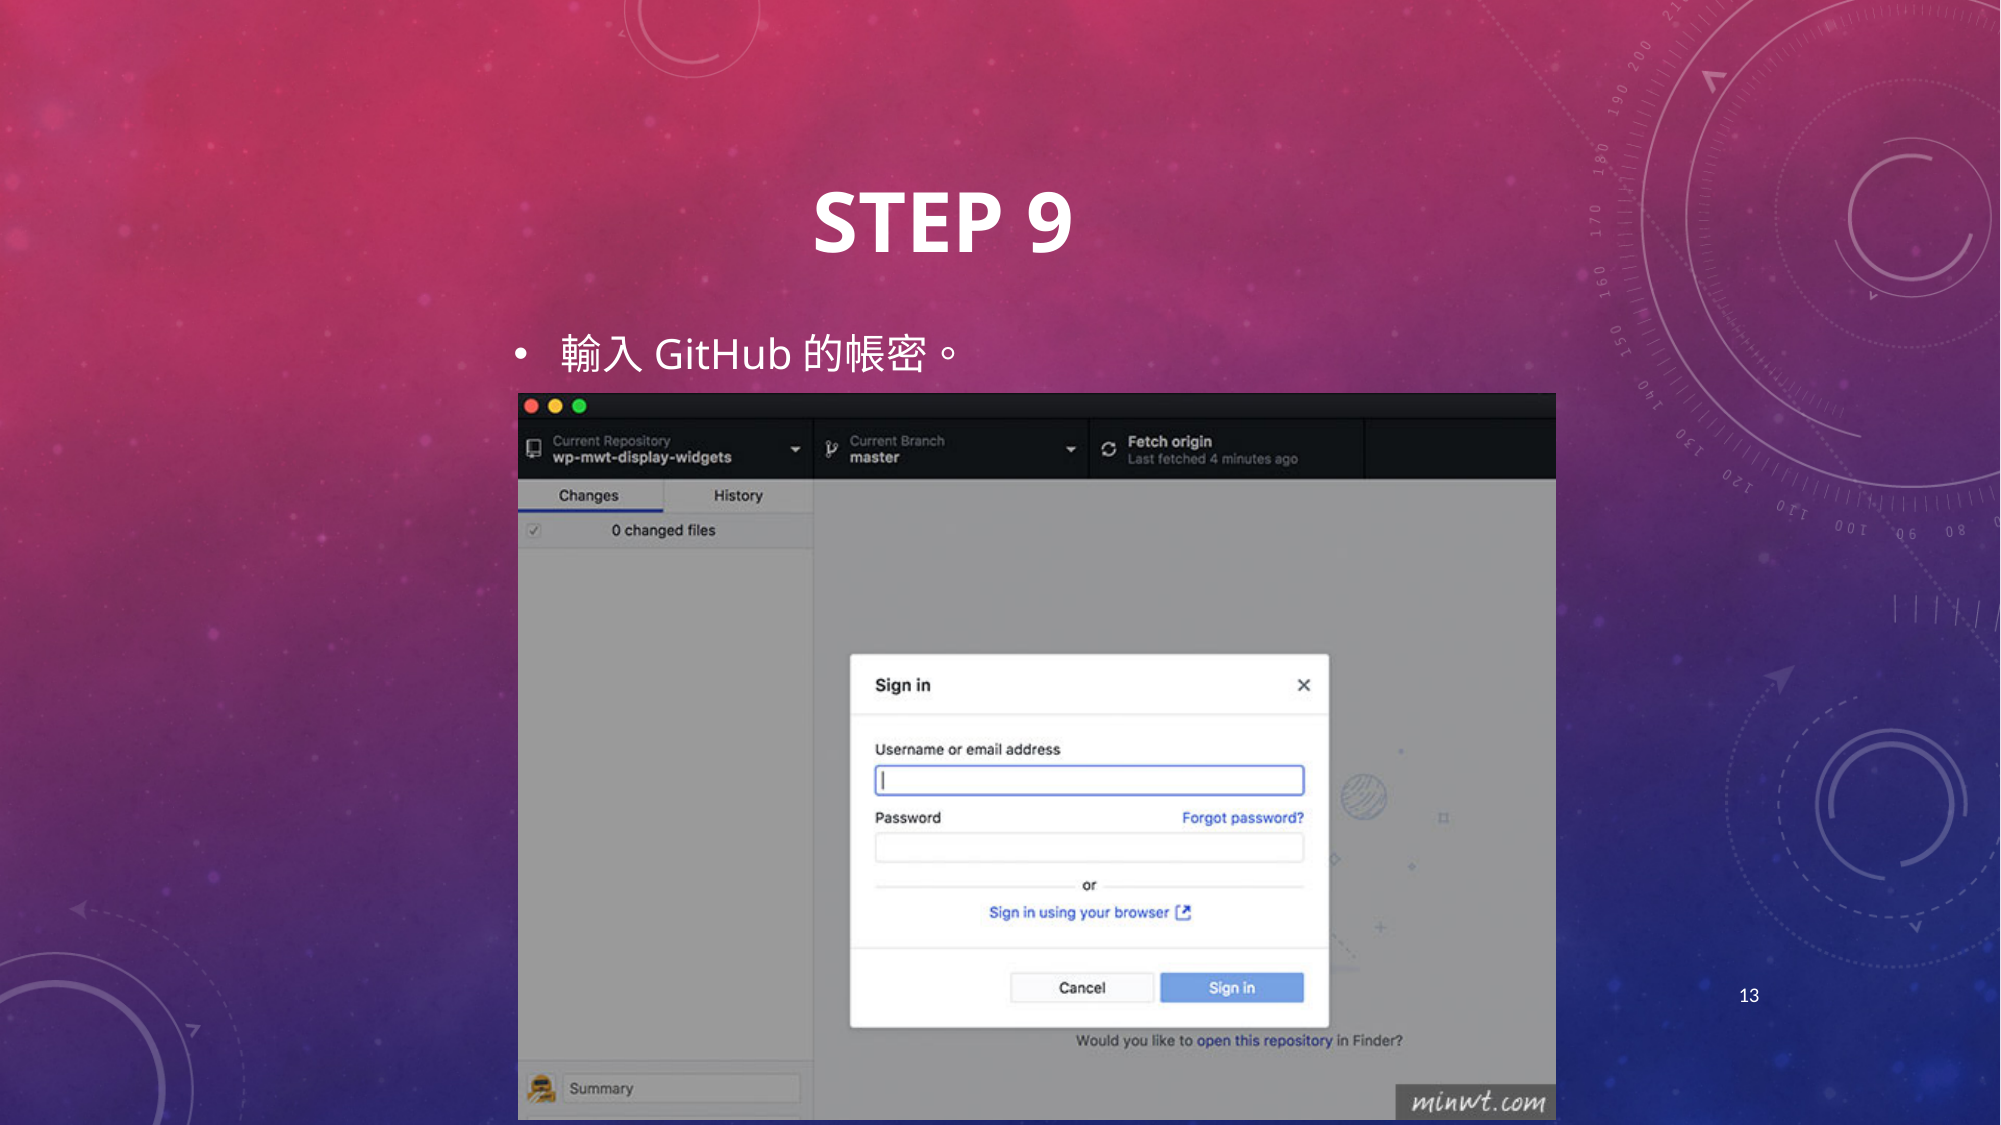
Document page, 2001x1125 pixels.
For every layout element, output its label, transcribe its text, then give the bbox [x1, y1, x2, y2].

list 輸入GitHub的帳密。 [498, 312, 1726, 393]
title STEP 9 [112, 99, 1775, 339]
picture [0, 0, 2001, 1125]
slide_number 13 [1684, 963, 1775, 1025]
